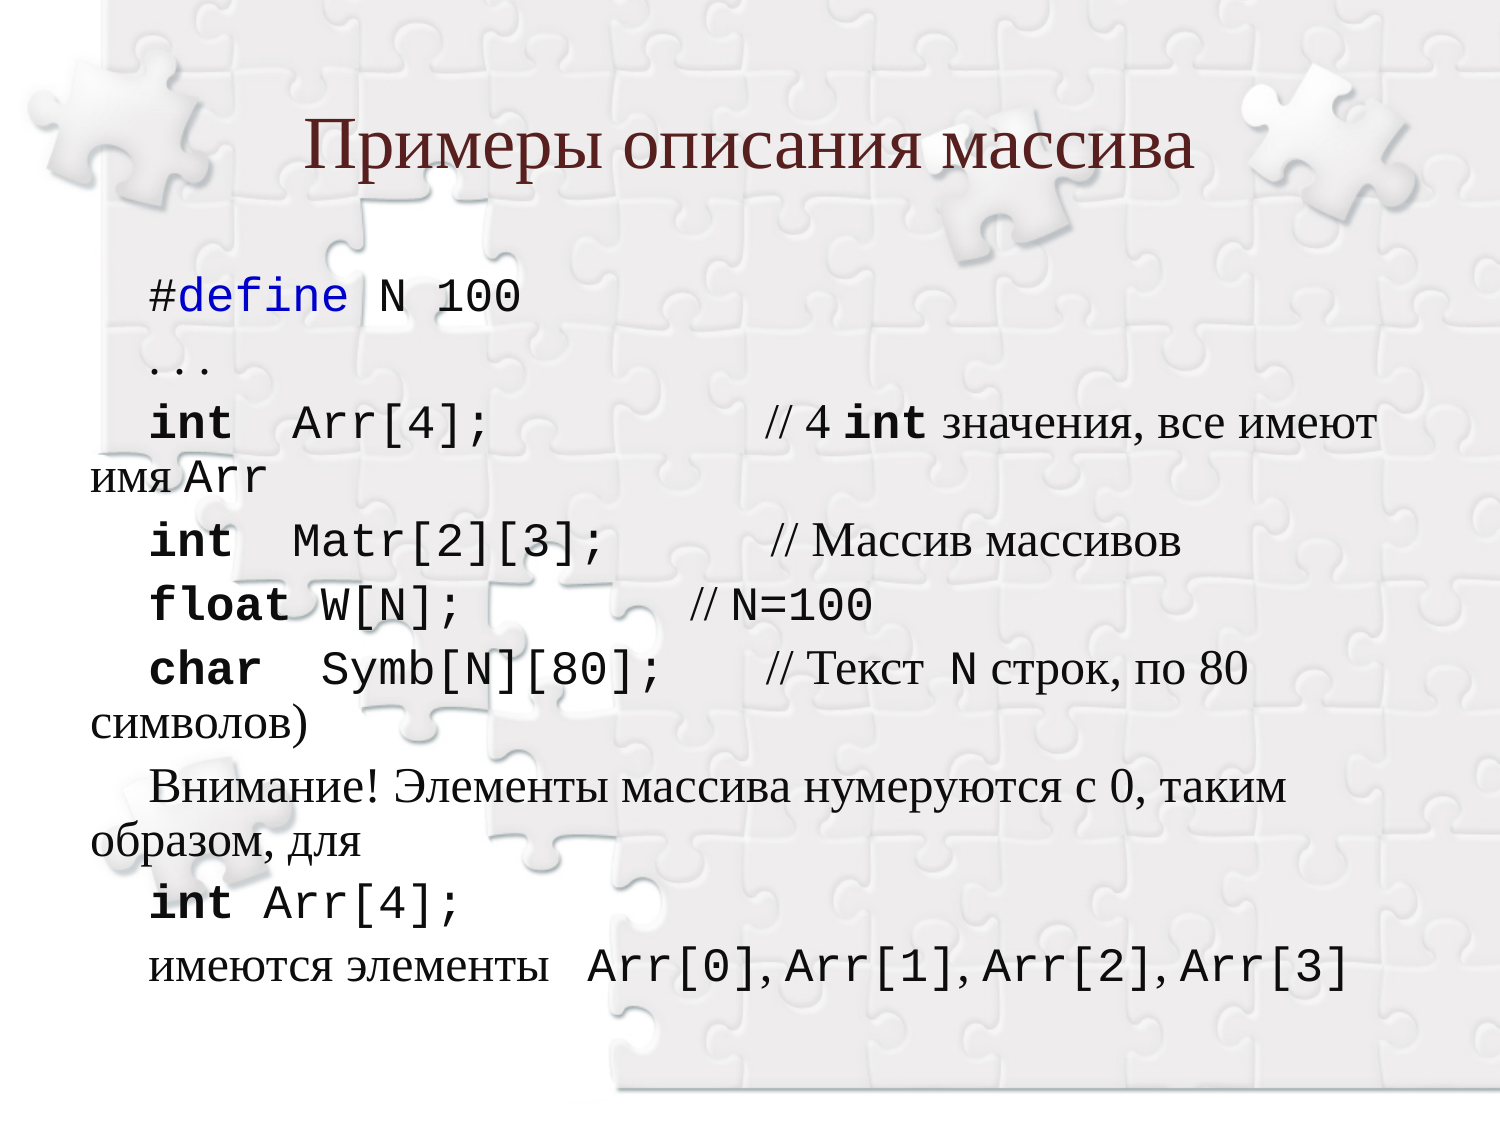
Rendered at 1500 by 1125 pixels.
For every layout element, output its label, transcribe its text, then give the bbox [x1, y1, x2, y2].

title Примеры описания массива [75, 45, 1425, 233]
picture [0, 0, 1500, 1125]
list #define N 100 . . . int Arr[4]; // 4 int значения, все имеют имя Arr int Matr[2][3]; // Массив массивов float W[N]; // N=100 char Symb[N][80]; // Текст N строк, по 80 символов) Внимание! Элементы массива нумеруются с 0, таким образом, для int Arr[4]; имеются элементы Arr[0], Arr[1], Arr[2], Arr[3] [75, 262, 1463, 1089]
